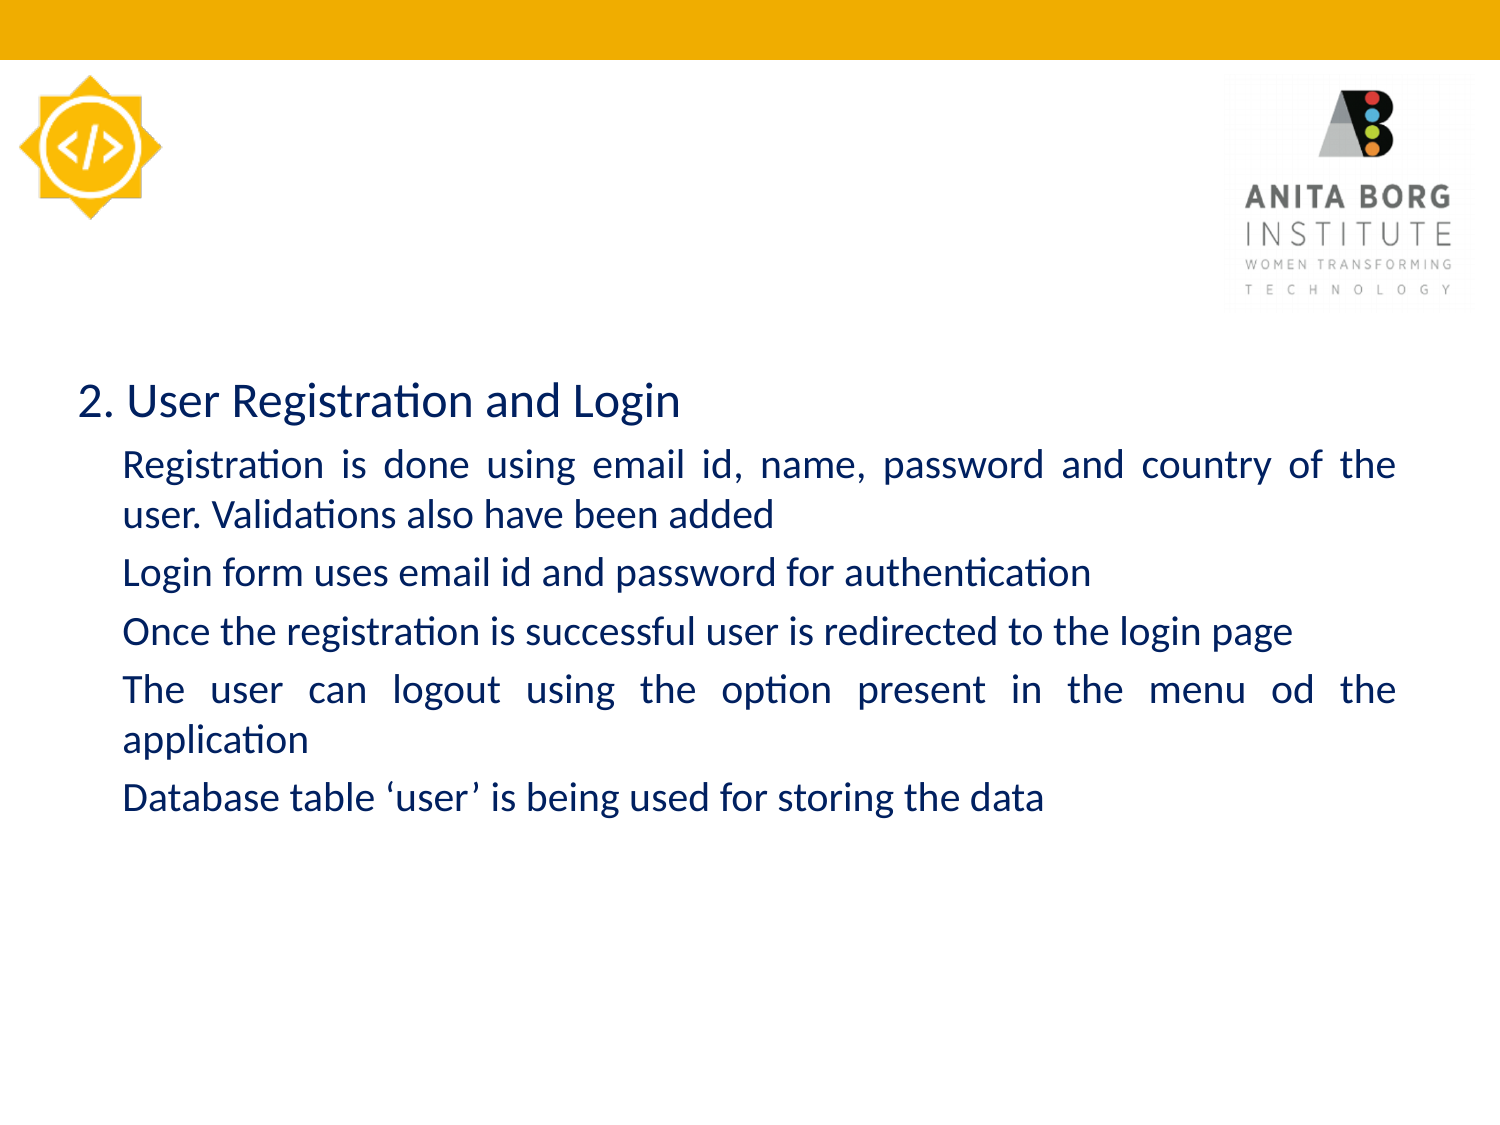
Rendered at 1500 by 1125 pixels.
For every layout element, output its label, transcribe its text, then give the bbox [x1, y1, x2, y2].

list 2. User Registration and Login Registration is done using email id, name, password and country of the user. Validations also have been added Login form uses email id and password for authentication Once the registration is successful user is redirected to the login page The user can logout using the option present in the menu od the application Database table ‘user’ is being used for storing the data [62, 220, 1413, 1063]
picture [1224, 74, 1476, 313]
picture [17, 74, 164, 221]
